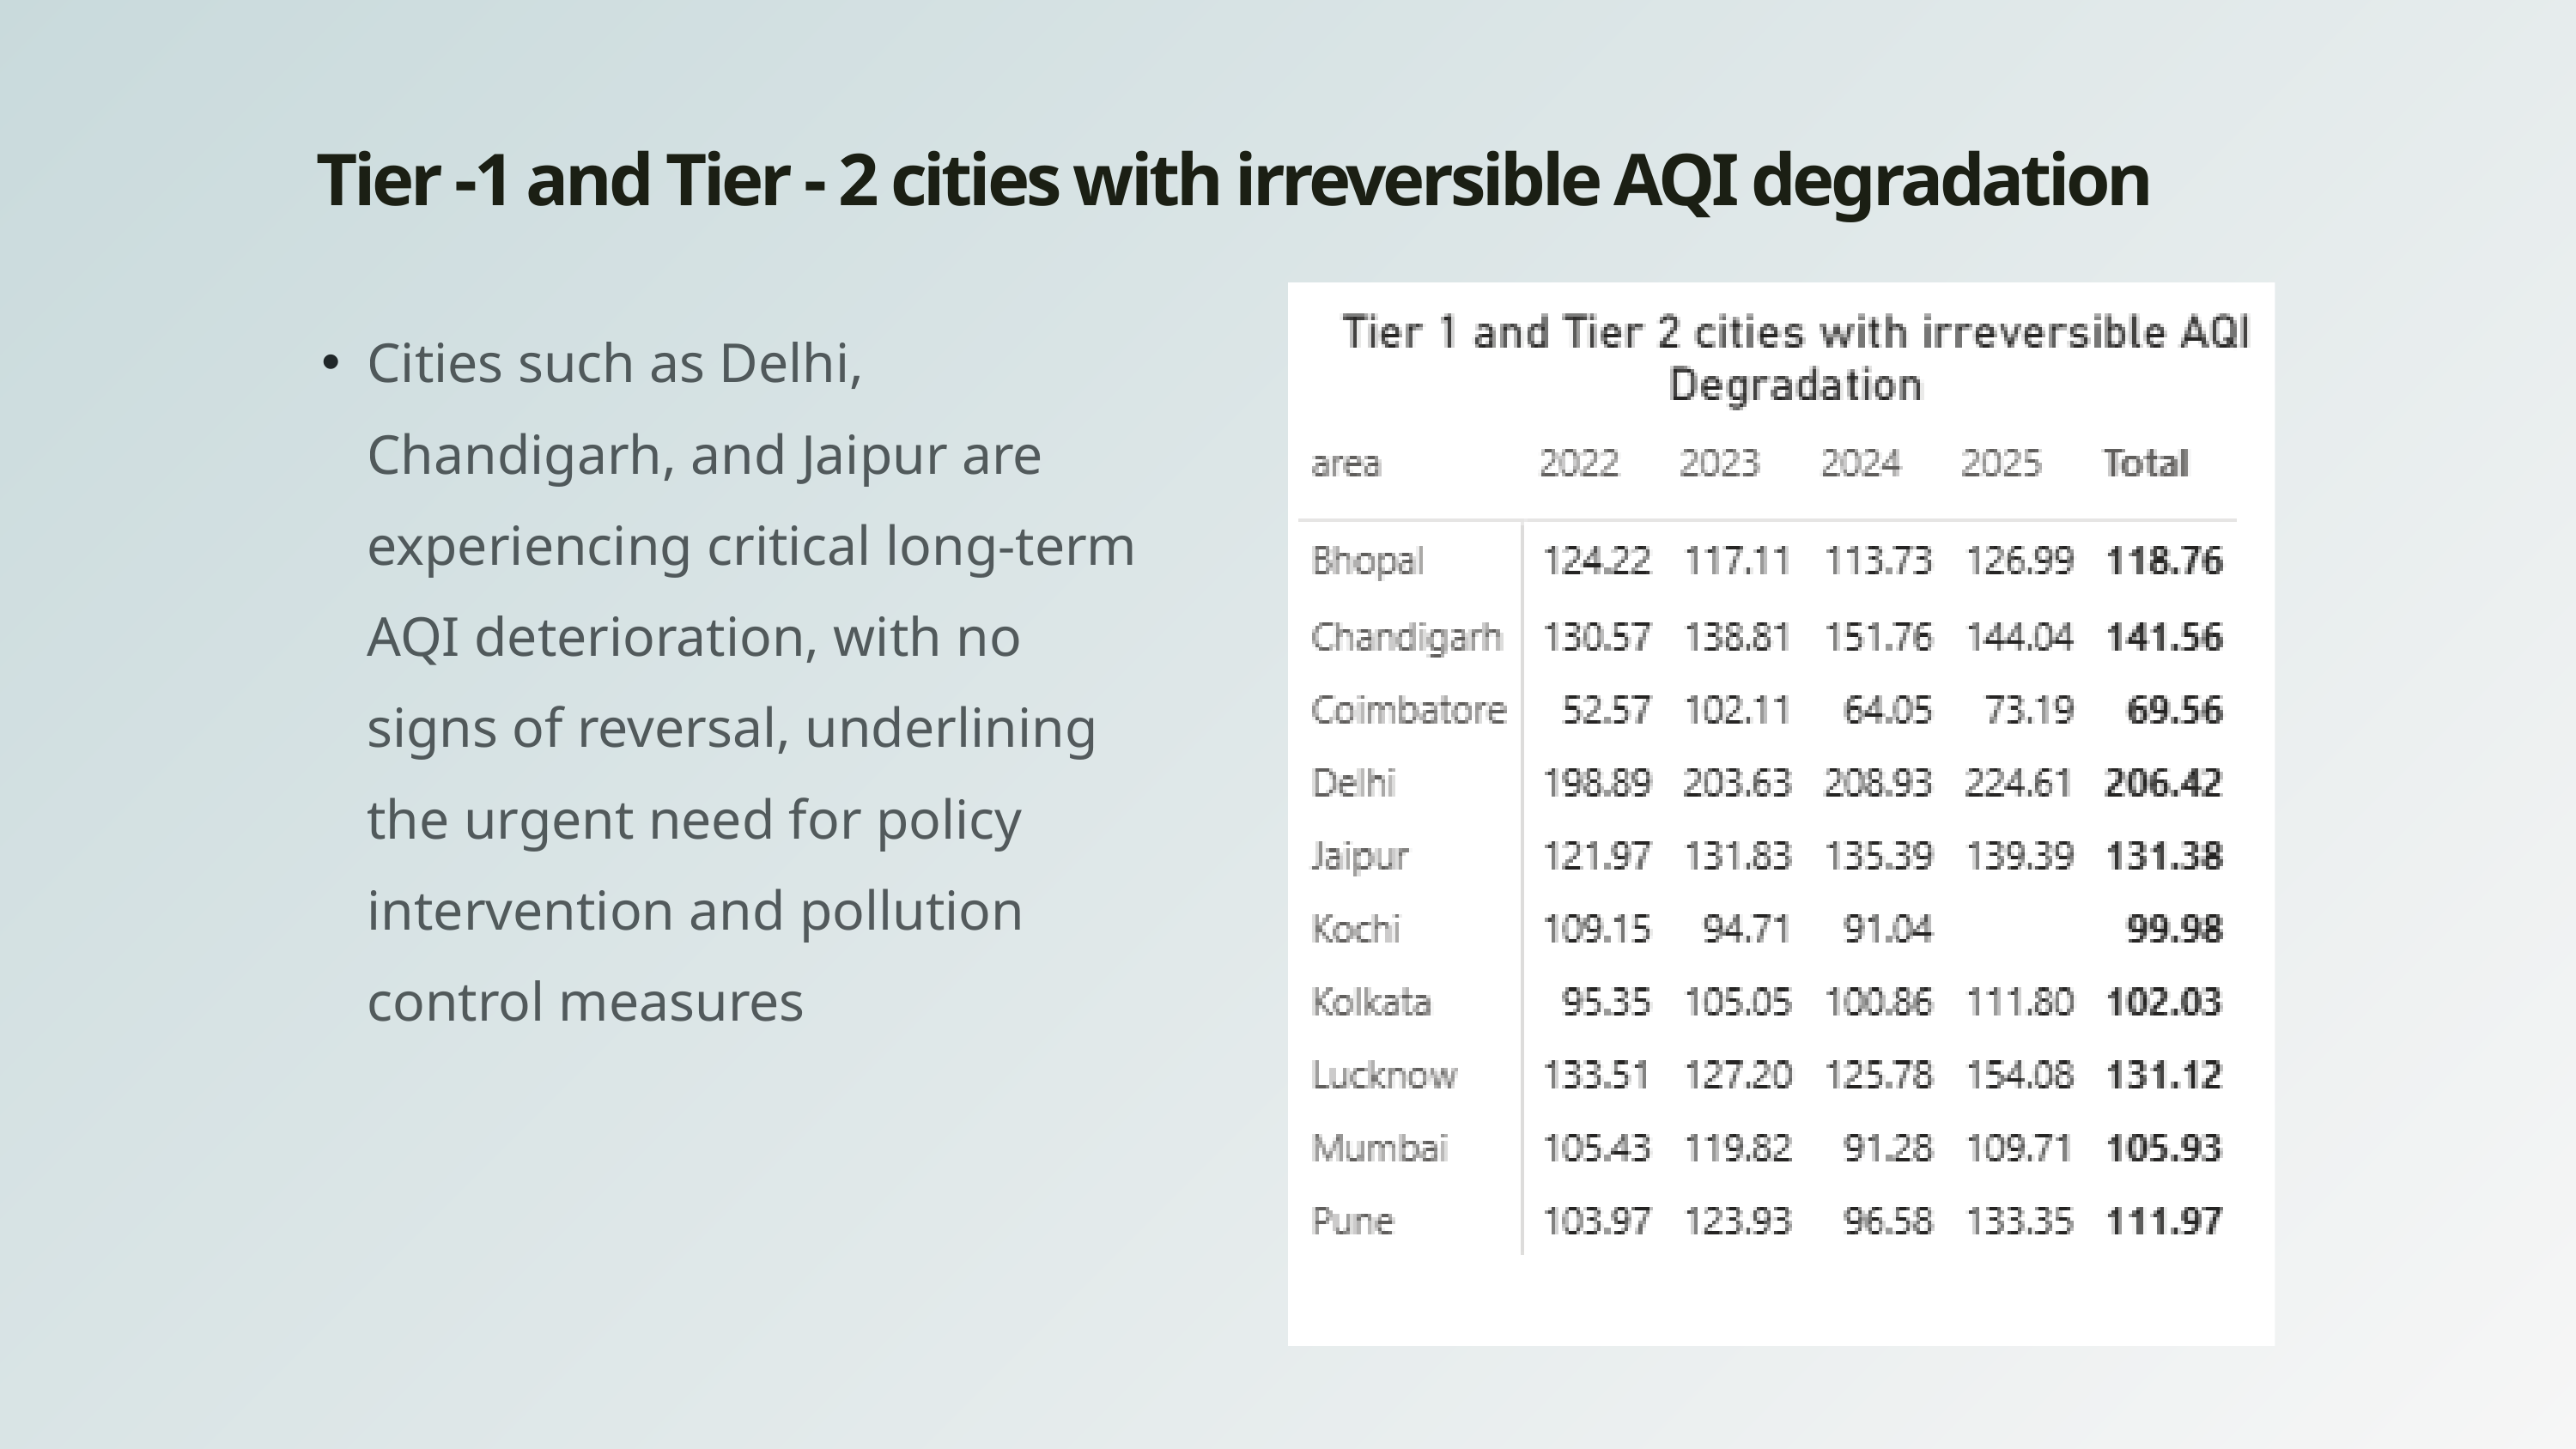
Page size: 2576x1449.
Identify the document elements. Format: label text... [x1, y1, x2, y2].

text_box Cities such as Delhi, Chandigarh, and Jaipur are experiencing critical long-term AQI deterioration, with no signs of reversal, underlining the urgent need for policy intervention and pollution control measures [276, 302, 1159, 1032]
text_box Tier -1 and Tier - 2 cities with irreversible AQI degradation [197, 151, 2275, 221]
text_box [1288, 282, 2275, 1346]
